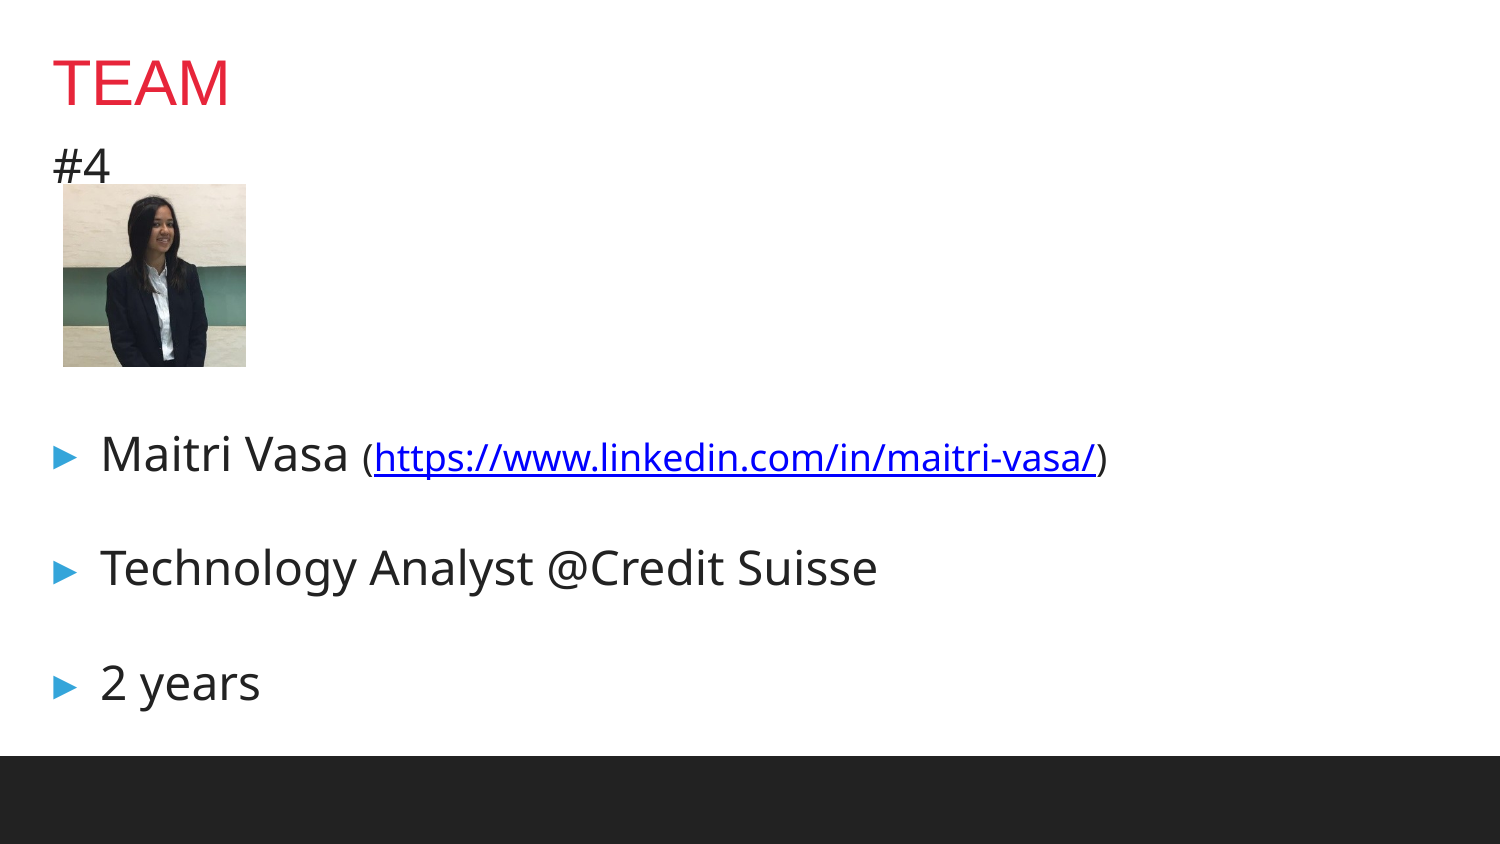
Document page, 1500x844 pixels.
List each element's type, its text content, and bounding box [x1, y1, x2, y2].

picture [62, 184, 246, 368]
title TEAM [46, 50, 1454, 114]
list #4 Maitri Vasa (https://www.linkedin.com/in/maitri-vasa/) Technology Analyst @Credit Suisse 2 years [46, 130, 1454, 659]
